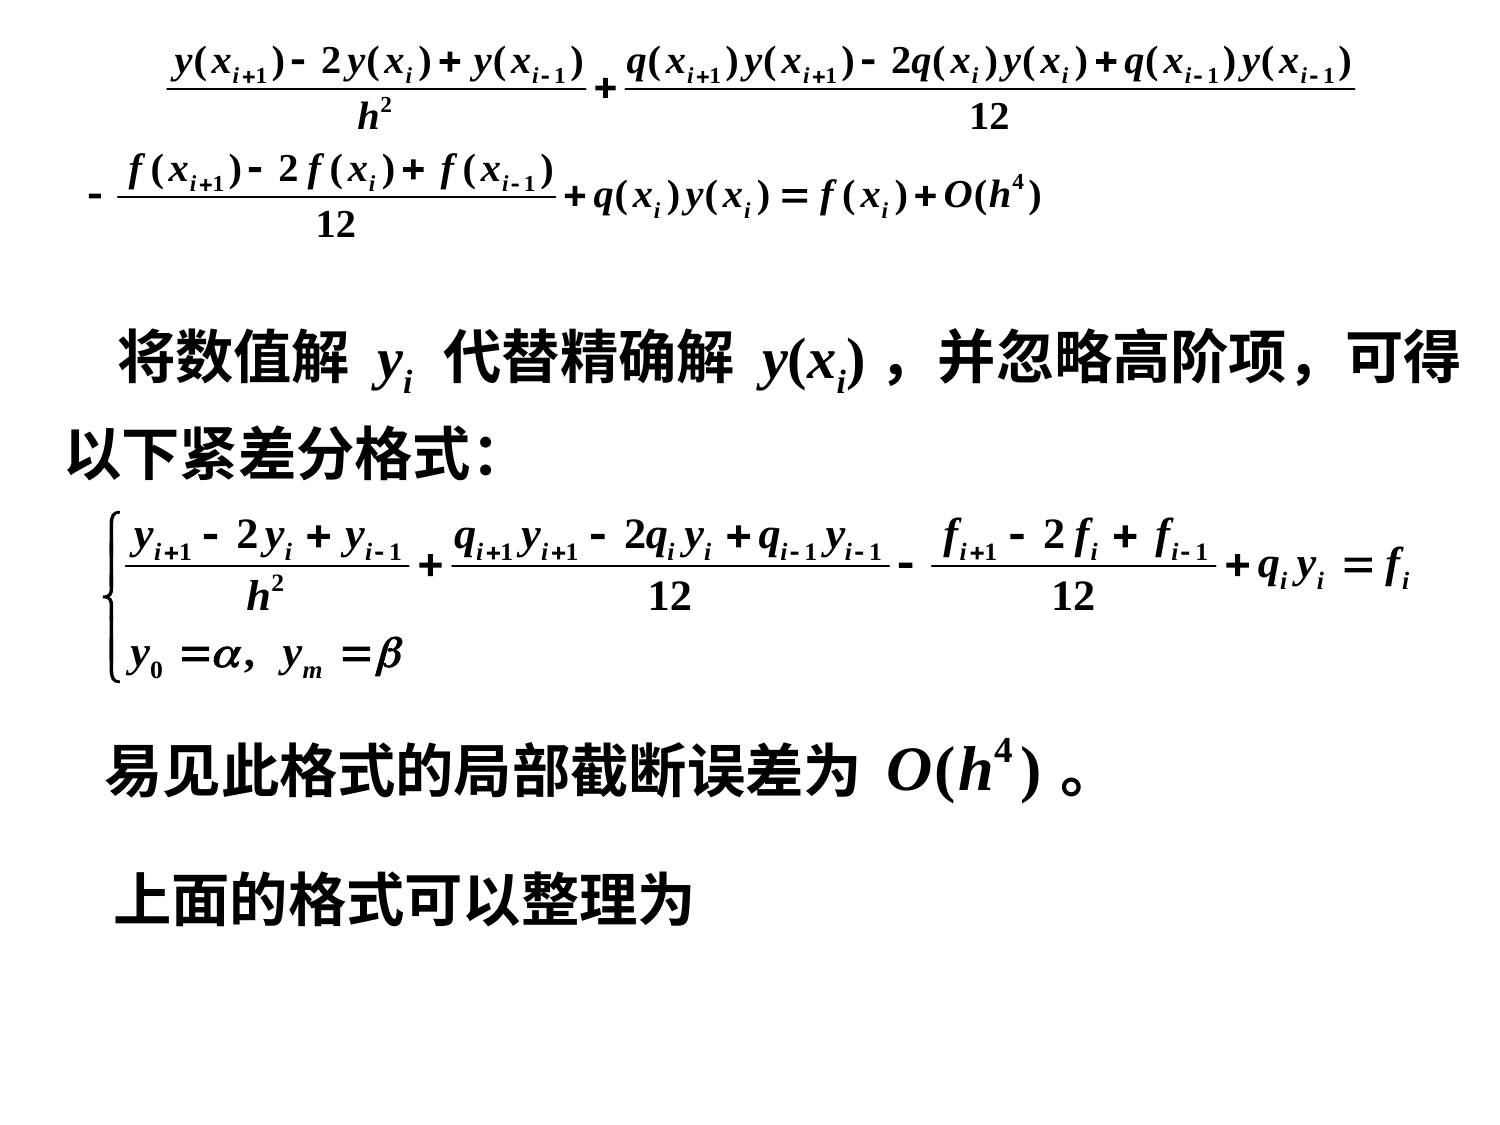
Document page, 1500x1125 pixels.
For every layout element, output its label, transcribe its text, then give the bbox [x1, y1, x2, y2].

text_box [81, 34, 1365, 247]
text_box 将数值解 yi 代替精确解 y(xi)，并忽略高阶项，可得 以下紧差分格式： [48, 292, 1477, 495]
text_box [81, 721, 1142, 818]
text_box 上面的格式可以整理为 [98, 855, 711, 941]
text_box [93, 503, 1425, 692]
